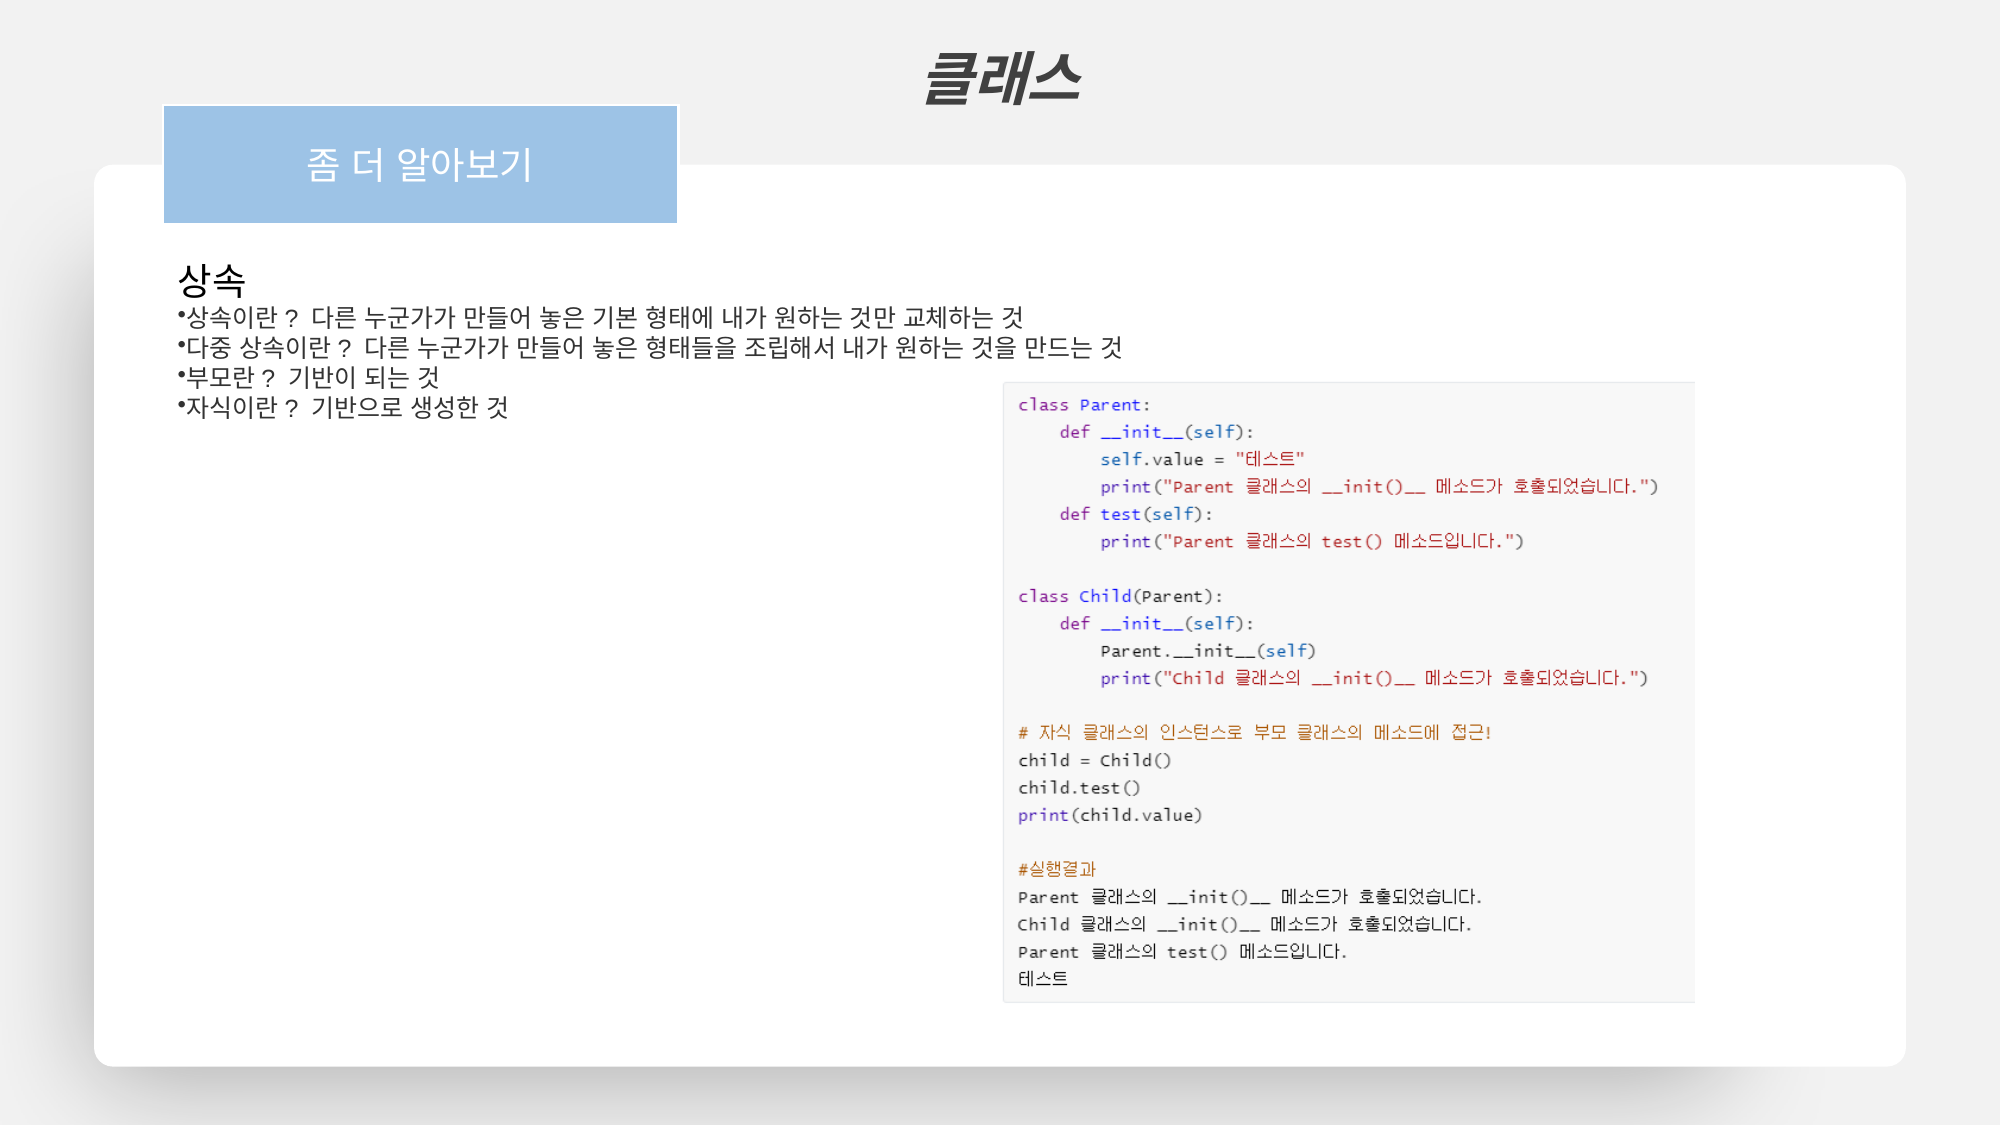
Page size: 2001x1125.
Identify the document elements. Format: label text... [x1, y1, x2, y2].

text_box 클래스 [571, 0, 1429, 120]
text_box 좀 더 알아보기 [162, 104, 680, 225]
picture [996, 376, 1695, 1009]
text_box 상속 상속이란? 다른 누군가가 만들어 놓은 기본 형태에 내가 원하는 것만 교체하는 것 다중 상속이란? 다른 누군가가 만들어 놓은 형태들을 조립해서 내가 원하는 것을 만드는 것 부모란? 기반이 되는 것 자식이란? 기반으로 생성한 것 [162, 250, 1346, 430]
text_box [92, 163, 1907, 1068]
